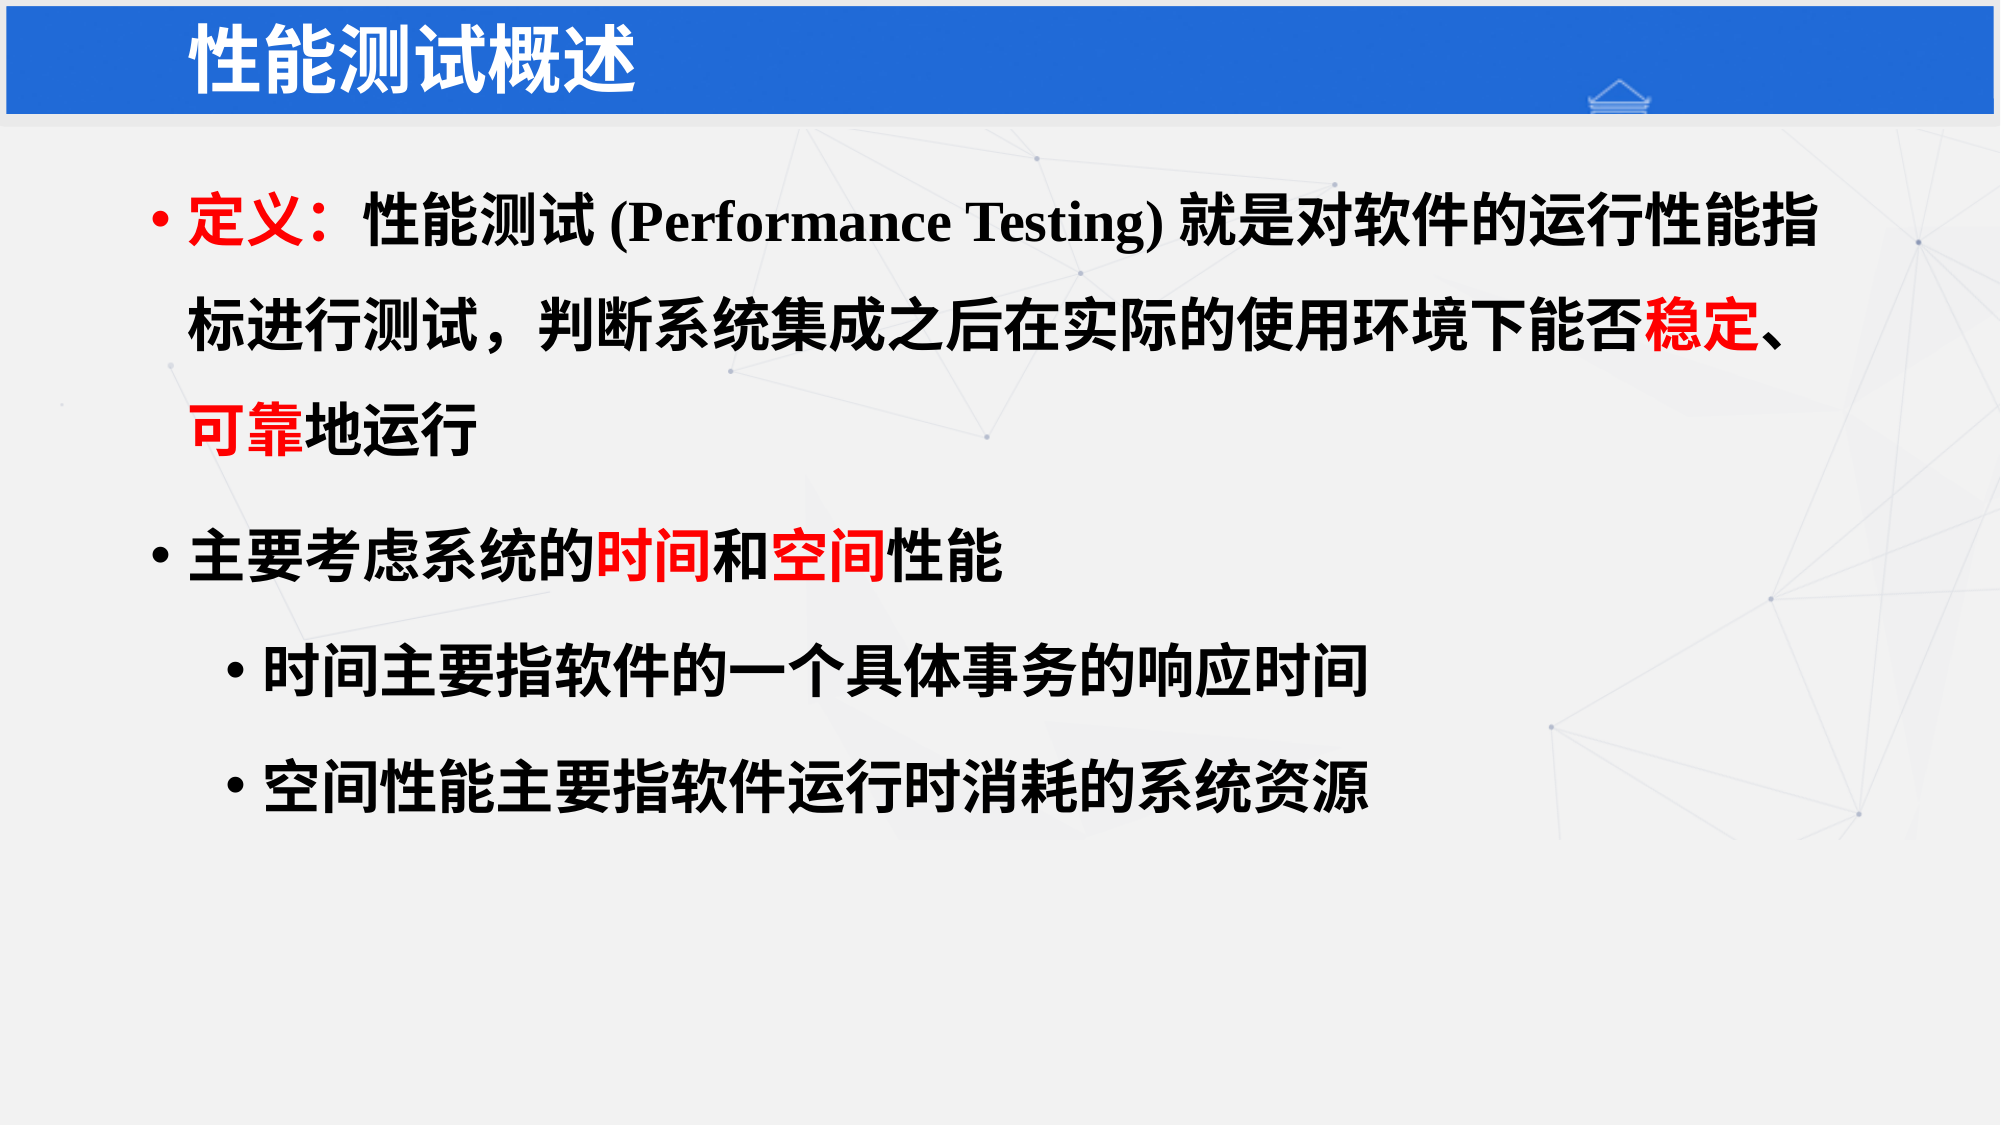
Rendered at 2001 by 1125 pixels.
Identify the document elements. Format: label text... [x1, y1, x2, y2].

list 定义：性能测试(Performance Testing)就是对软件的运行性能指标进行测试，判断系统集成之后在实际的使用环境下能否稳定、可靠地运行 主要考虑系统的时间和空间性能 时间主要指软件的一个具体事务的响应时间 空间性能主要指软件运行时消耗的系统资源 [135, 141, 1880, 1082]
picture [1863, 7, 1993, 114]
title 性能测试概述 [137, 1, 1863, 125]
picture [0, 129, 2000, 840]
picture [7, 7, 137, 114]
